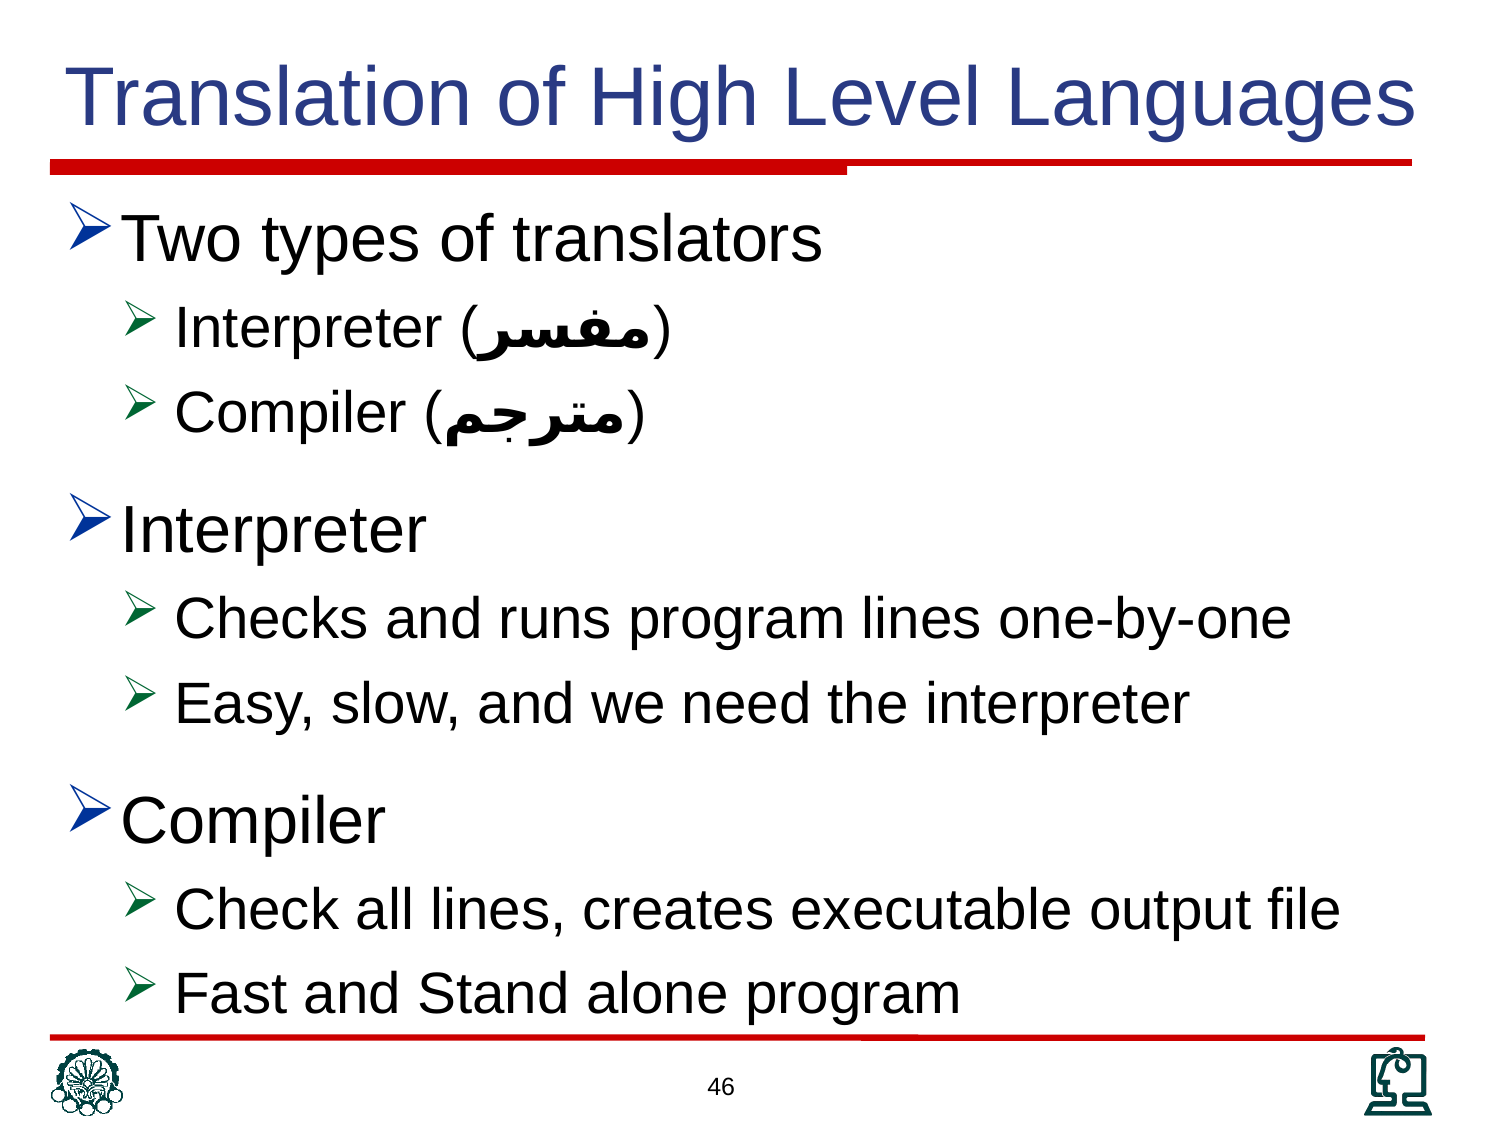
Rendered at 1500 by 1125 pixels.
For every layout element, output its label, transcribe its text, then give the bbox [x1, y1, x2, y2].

text_box Translation of High Level Languages [49, 24, 1463, 150]
picture [50, 1047, 125, 1118]
text_box Two types of translators Interpreter (مفسر) Compiler (مترجم) Interpreter Checks and runs program lines one-by-one Easy, slow, and we need the interpreter Compiler Check all lines, creates executable output file Fast and Stand alone program [50, 187, 1425, 1038]
picture [1362, 1045, 1438, 1119]
text_box 46 [650, 1062, 750, 1103]
